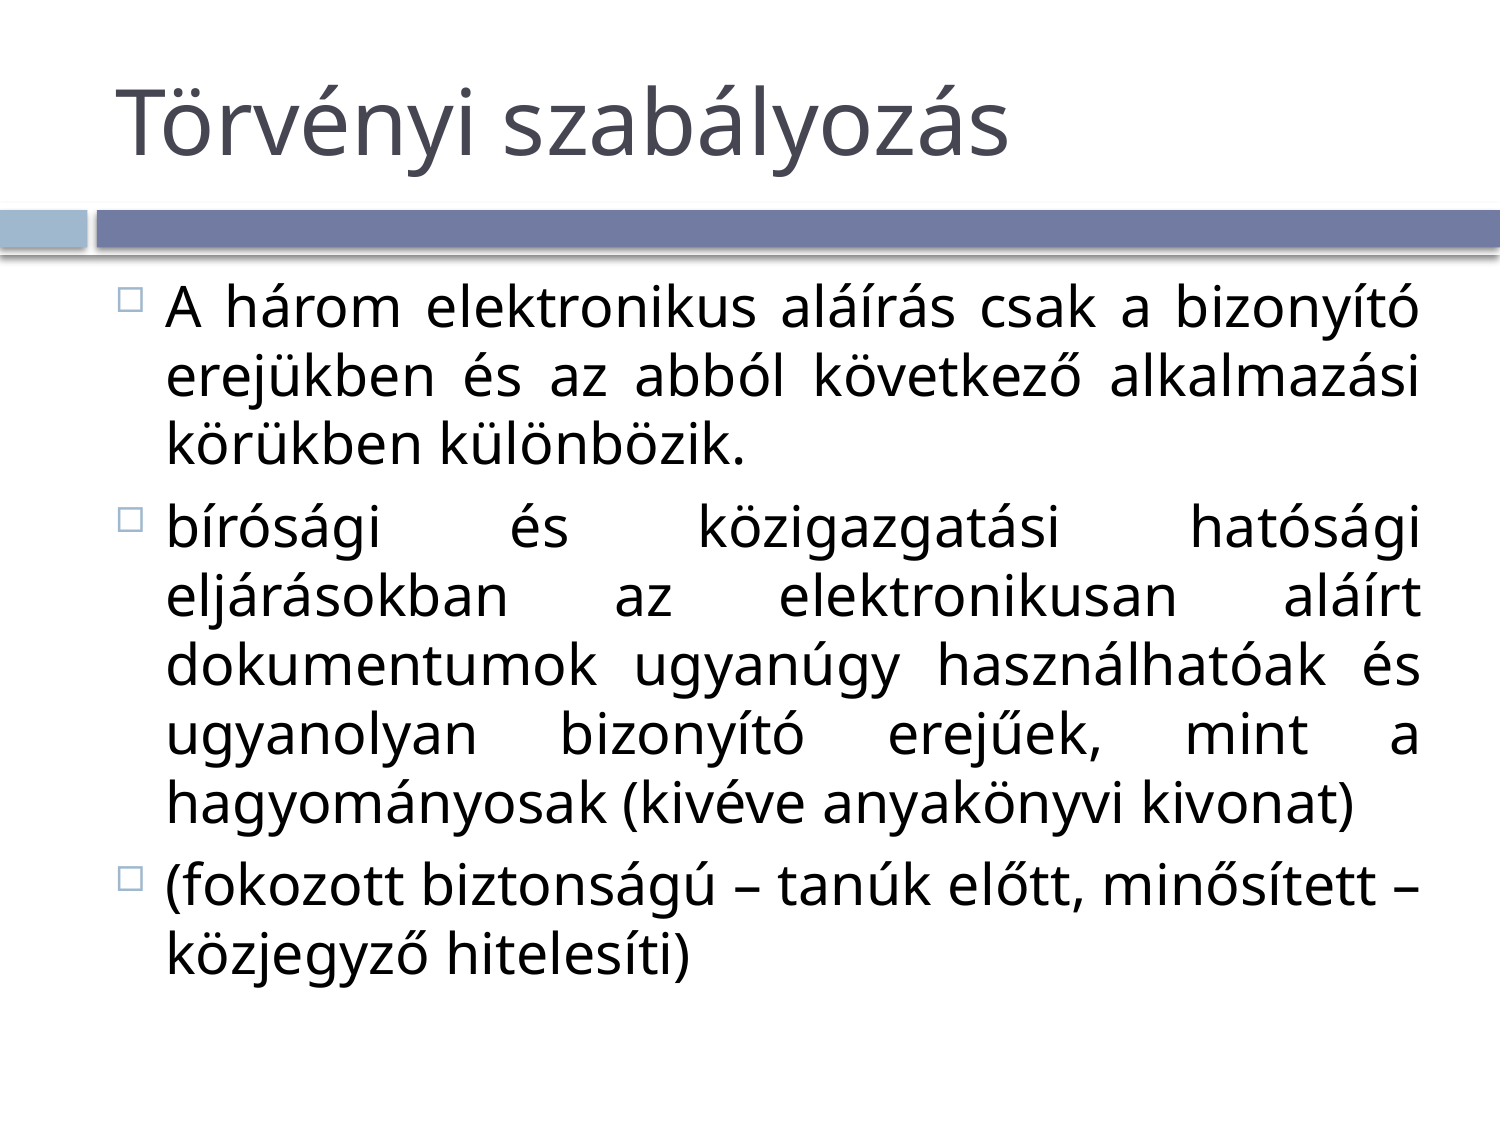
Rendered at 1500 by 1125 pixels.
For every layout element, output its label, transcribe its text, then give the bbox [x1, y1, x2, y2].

title Törvényi szabályozás [100, 37, 1438, 200]
list A három elektronikus aláírás csak a bizonyító erejükben és az abból következő alkalmazási körükben különbözik. bírósági és közigazgatási hatósági eljárásokban az elektronikusan aláírt dokumentumok ugyanúgy használhatóak és ugyanolyan bizonyító erejűek, mint a hagyományosak (kivéve anyakönyvi kivonat) (fokozott biztonságú – tanúk előtt, minősített – közjegyző hitelesíti) [100, 262, 1438, 1000]
